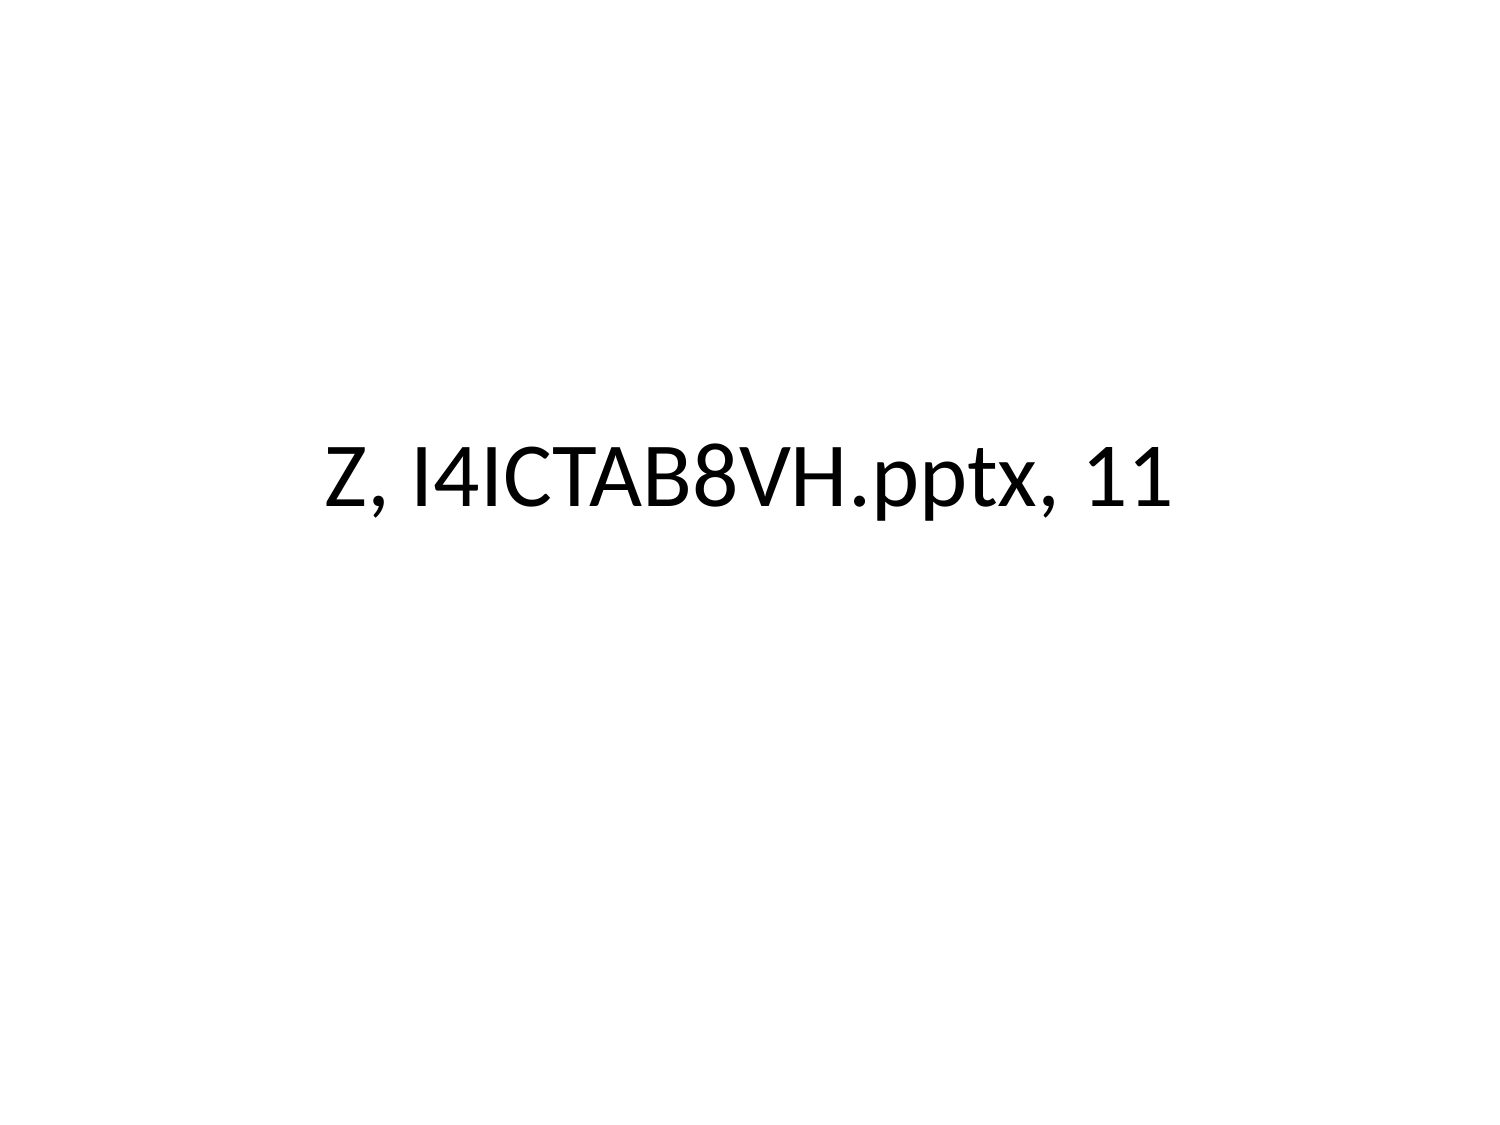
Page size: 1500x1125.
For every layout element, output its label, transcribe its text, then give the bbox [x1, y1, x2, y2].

title Z, I4ICTAB8VH.pptx, 11 [112, 349, 1388, 591]
